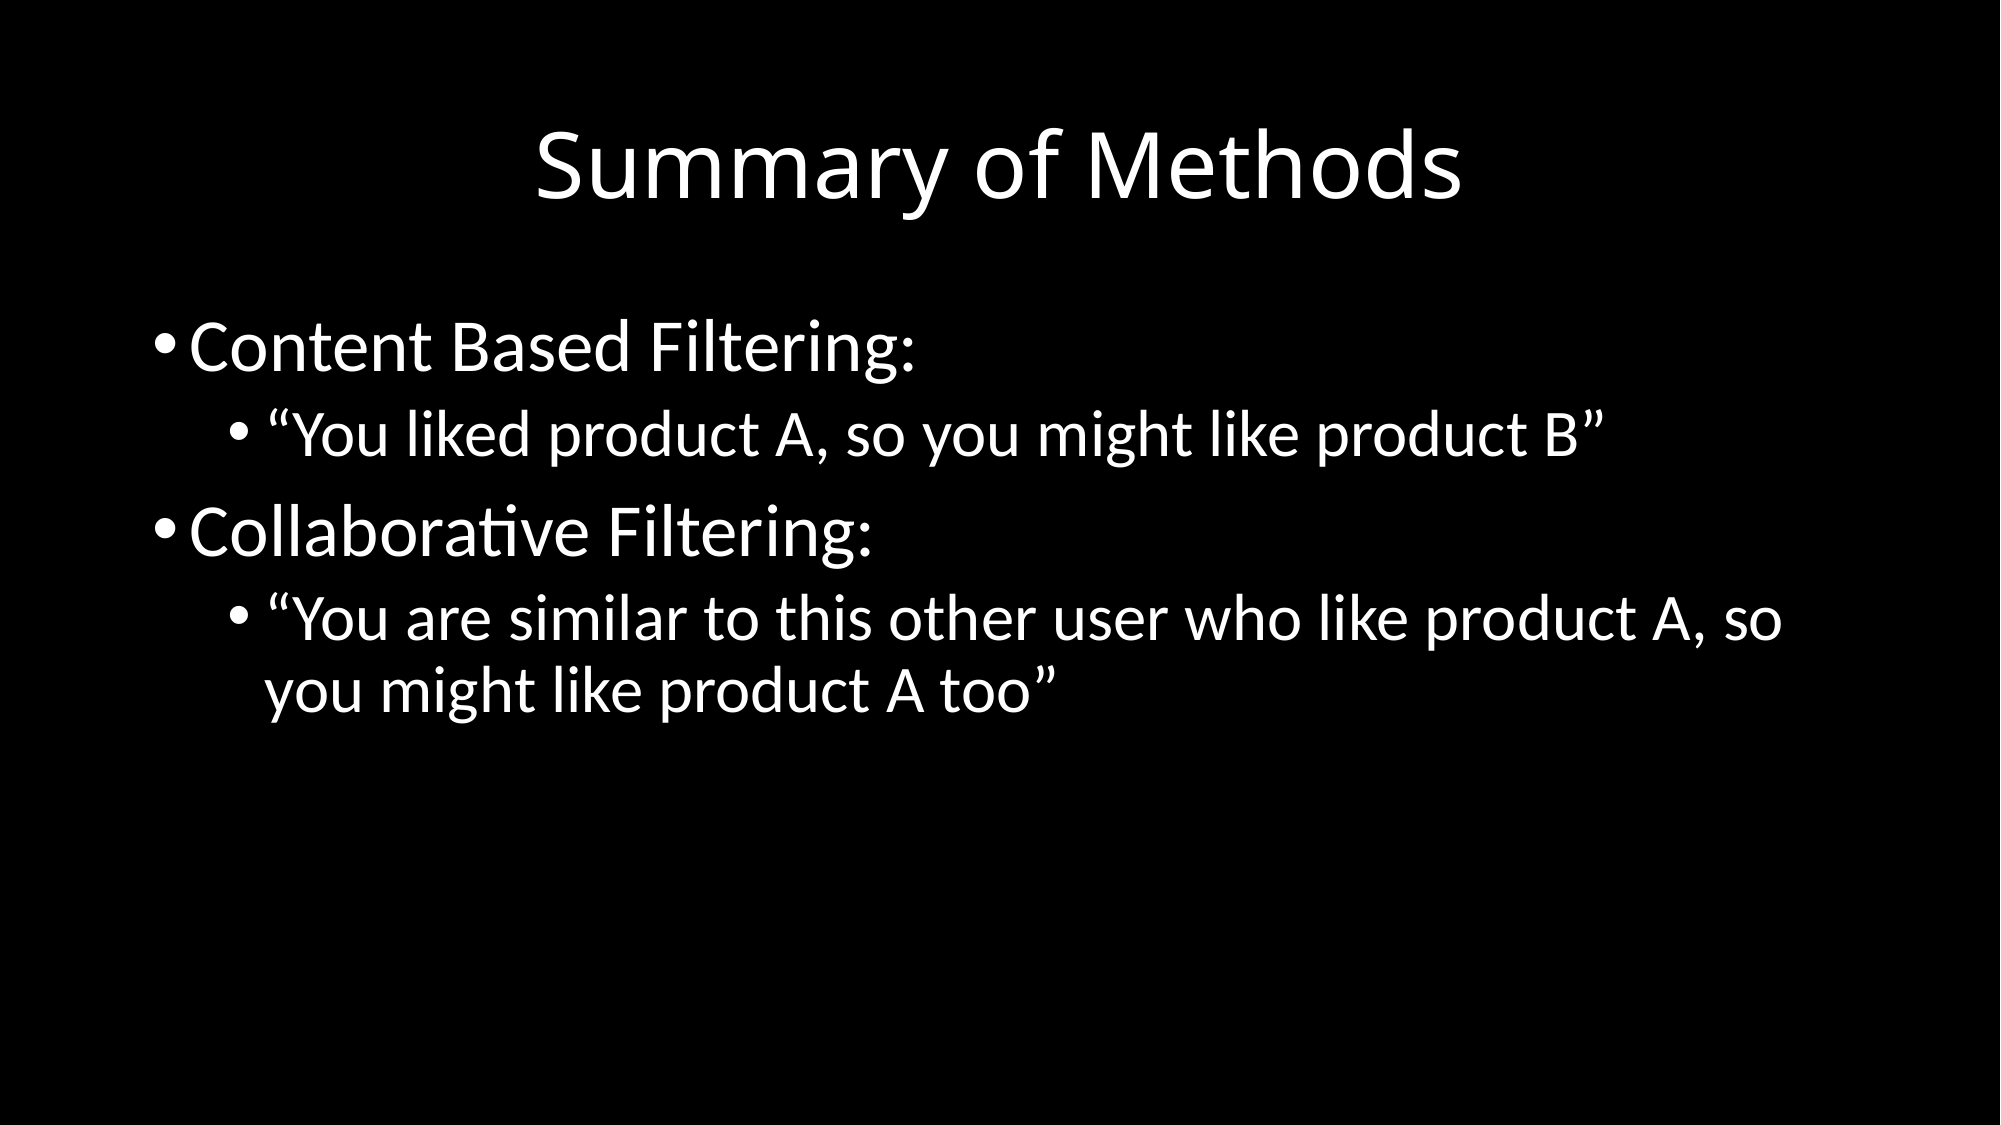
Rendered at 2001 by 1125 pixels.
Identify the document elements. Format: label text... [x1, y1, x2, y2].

list Content Based Filtering: “You liked product A, so you might like product B” Collaborative Filtering: “You are similar to this other user who like product A, so you might like product A too” [137, 299, 1863, 1014]
title Summary of Methods [137, 59, 1863, 278]
